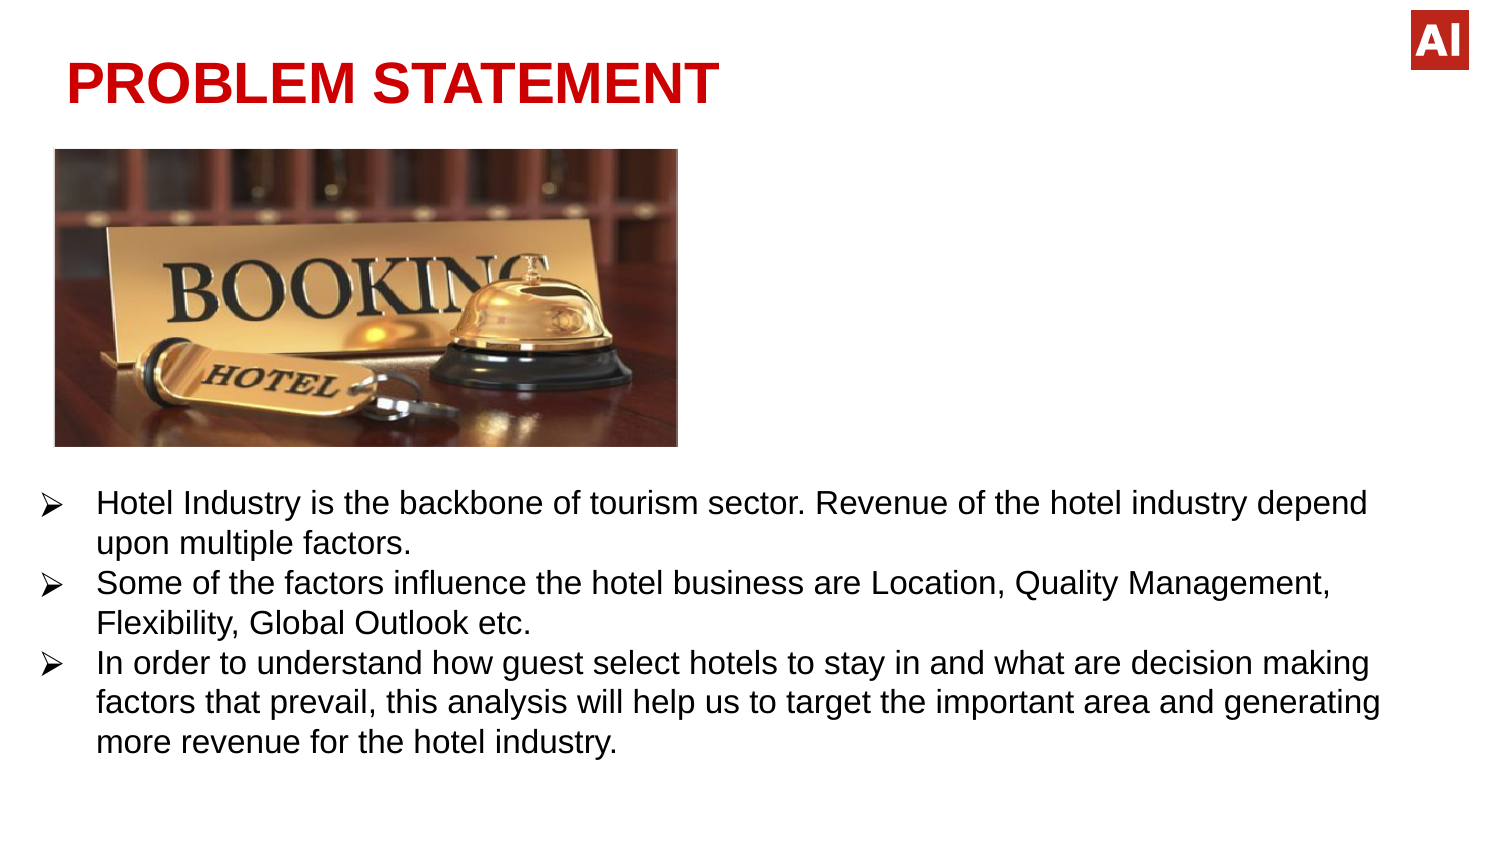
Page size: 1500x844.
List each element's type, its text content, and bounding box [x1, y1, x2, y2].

picture [53, 147, 678, 448]
picture [1411, 10, 1469, 70]
title PROBLEM STATEMENT [51, 30, 1449, 109]
text_box Hotel Industry is the backbone of tourism sector. Revenue of the hotel industry depend upon multiple factors. Some of the factors influence the hotel business are Location, Quality Management, Flexibility, Global Outlook etc. In order to understand how guest select hotels to stay in and what are decision making factors that prevail, this analysis will help us to target the important area and generating more revenue for the hotel industry. [24, 473, 1440, 769]
